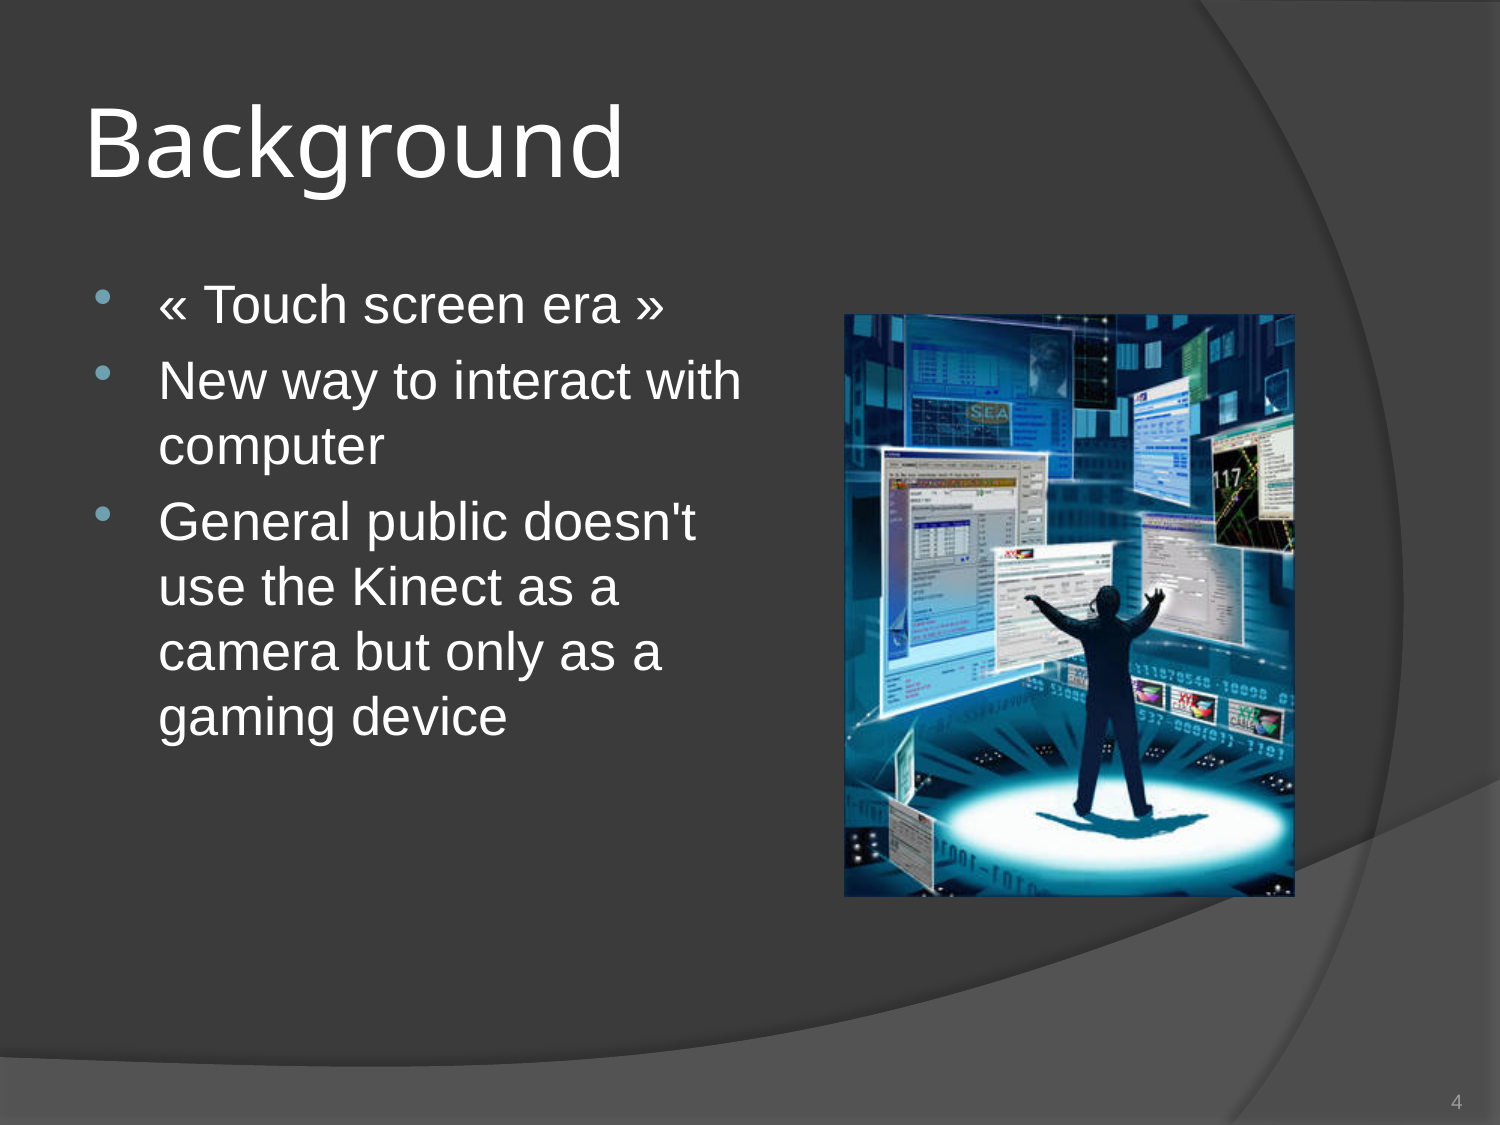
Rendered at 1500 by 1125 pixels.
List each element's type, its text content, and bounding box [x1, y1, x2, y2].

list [844, 314, 1295, 897]
title Background [75, 45, 1300, 233]
slide_number 4 [1337, 1053, 1463, 1114]
list « Touch screen era » New way to interact with computer General public doesn't use the Kinect as a camera but only as a gaming device [75, 262, 786, 1005]
